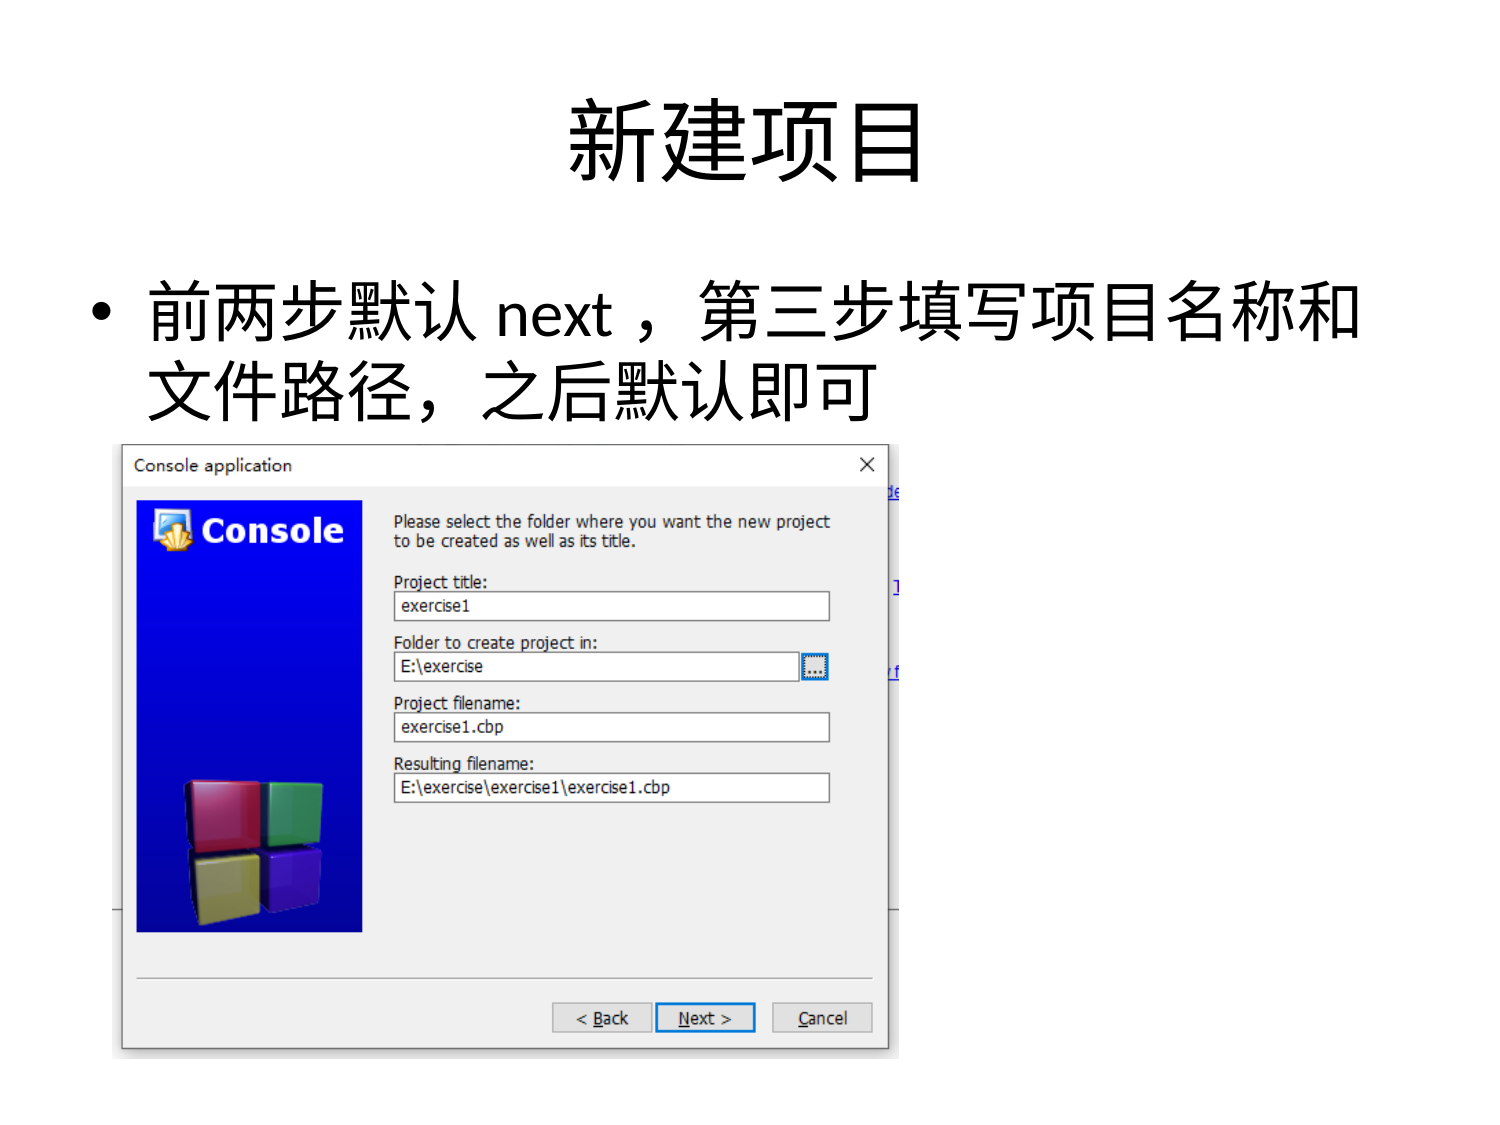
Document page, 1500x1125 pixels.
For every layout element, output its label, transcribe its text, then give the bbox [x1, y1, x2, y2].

title 新建项目 [74, 44, 1426, 233]
picture [112, 444, 899, 1059]
list 前两步默认next，第三步填写项目名称和文件路径，之后默认即可 [74, 262, 1426, 1006]
